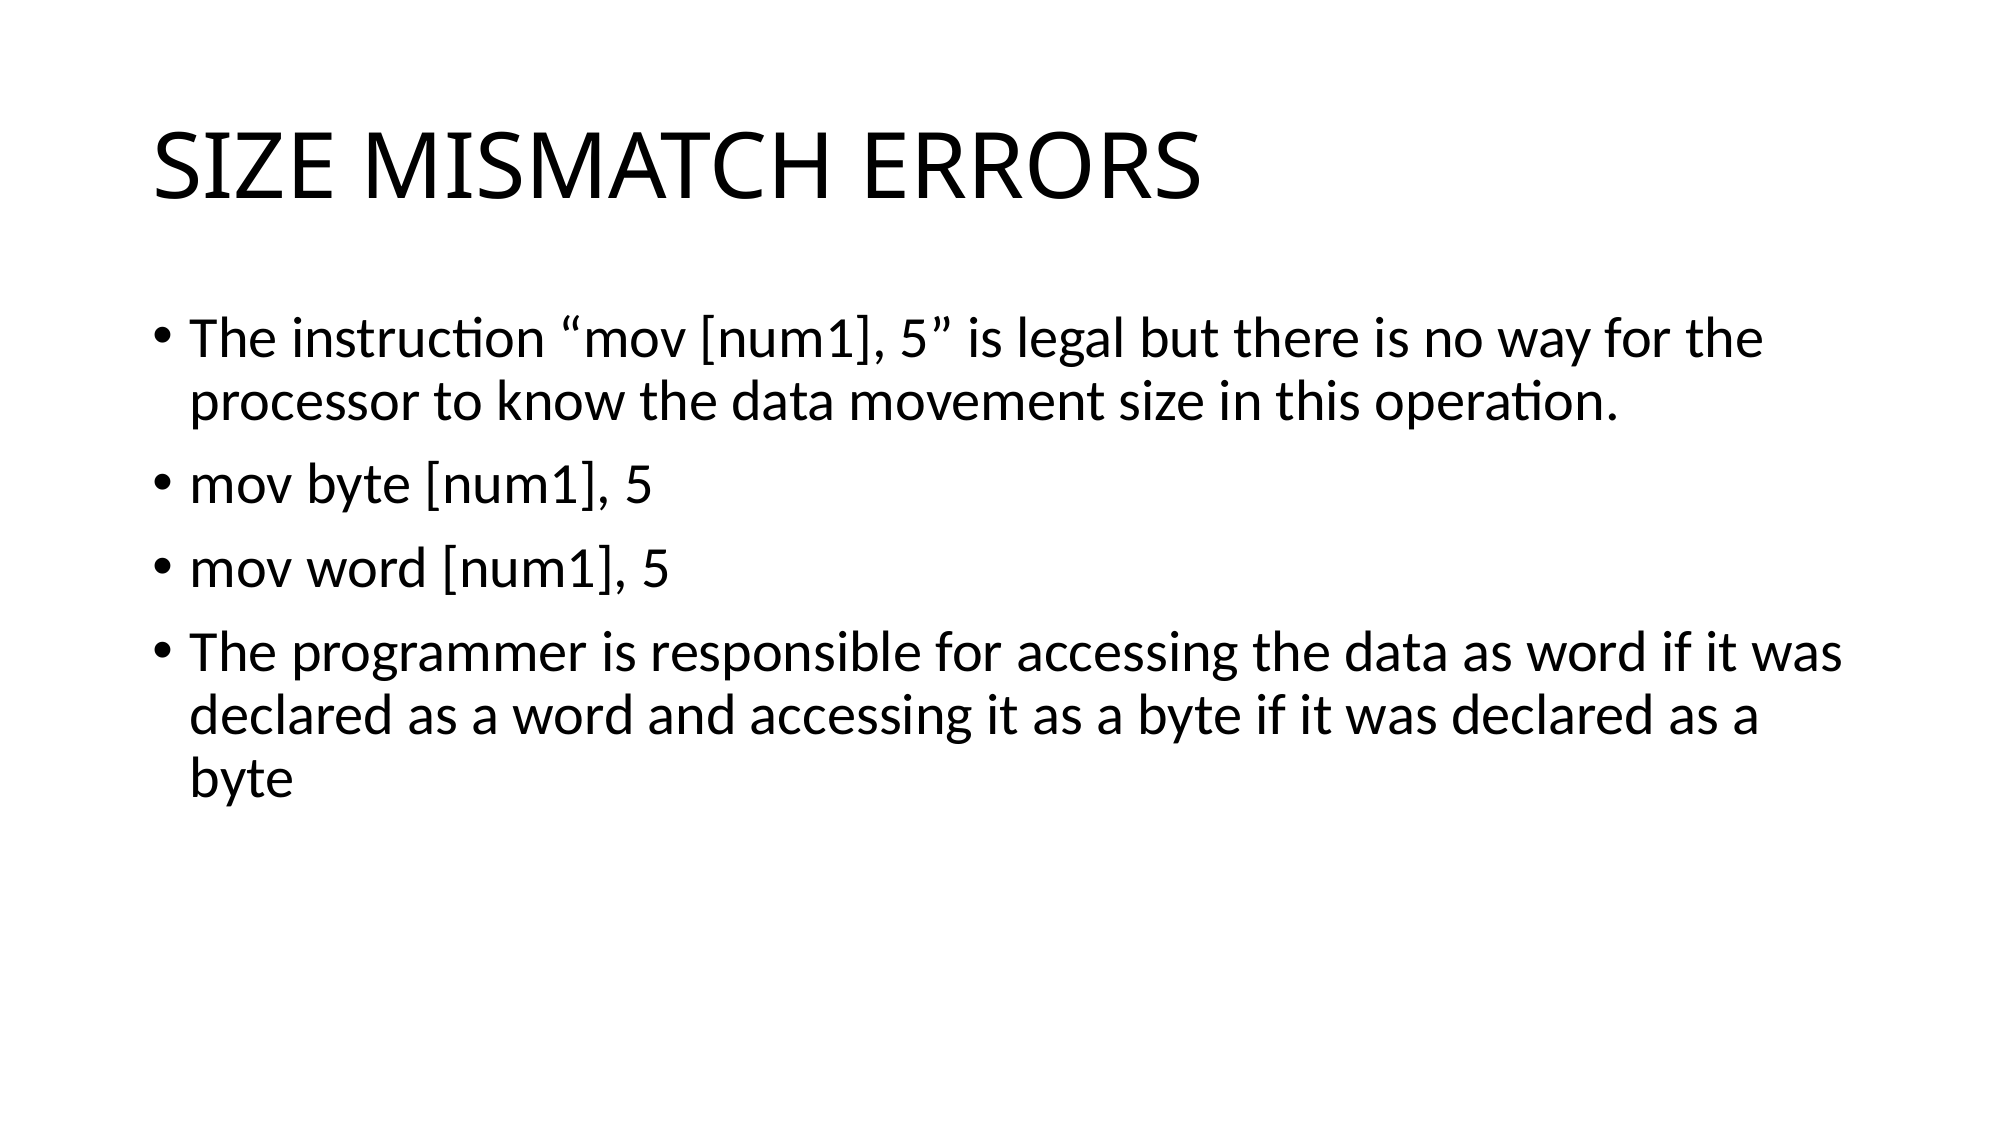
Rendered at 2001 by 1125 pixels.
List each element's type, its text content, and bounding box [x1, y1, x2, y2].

title SIZE MISMATCH ERRORS [137, 59, 1863, 278]
list The instruction “mov [num1], 5” is legal but there is no way for the processor to know the data movement size in this operation. mov byte [num1], 5 mov word [num1], 5 The programmer is responsible for accessing the data as word if it was declared as a word and accessing it as a byte if it was declared as a byte [137, 299, 1863, 1014]
